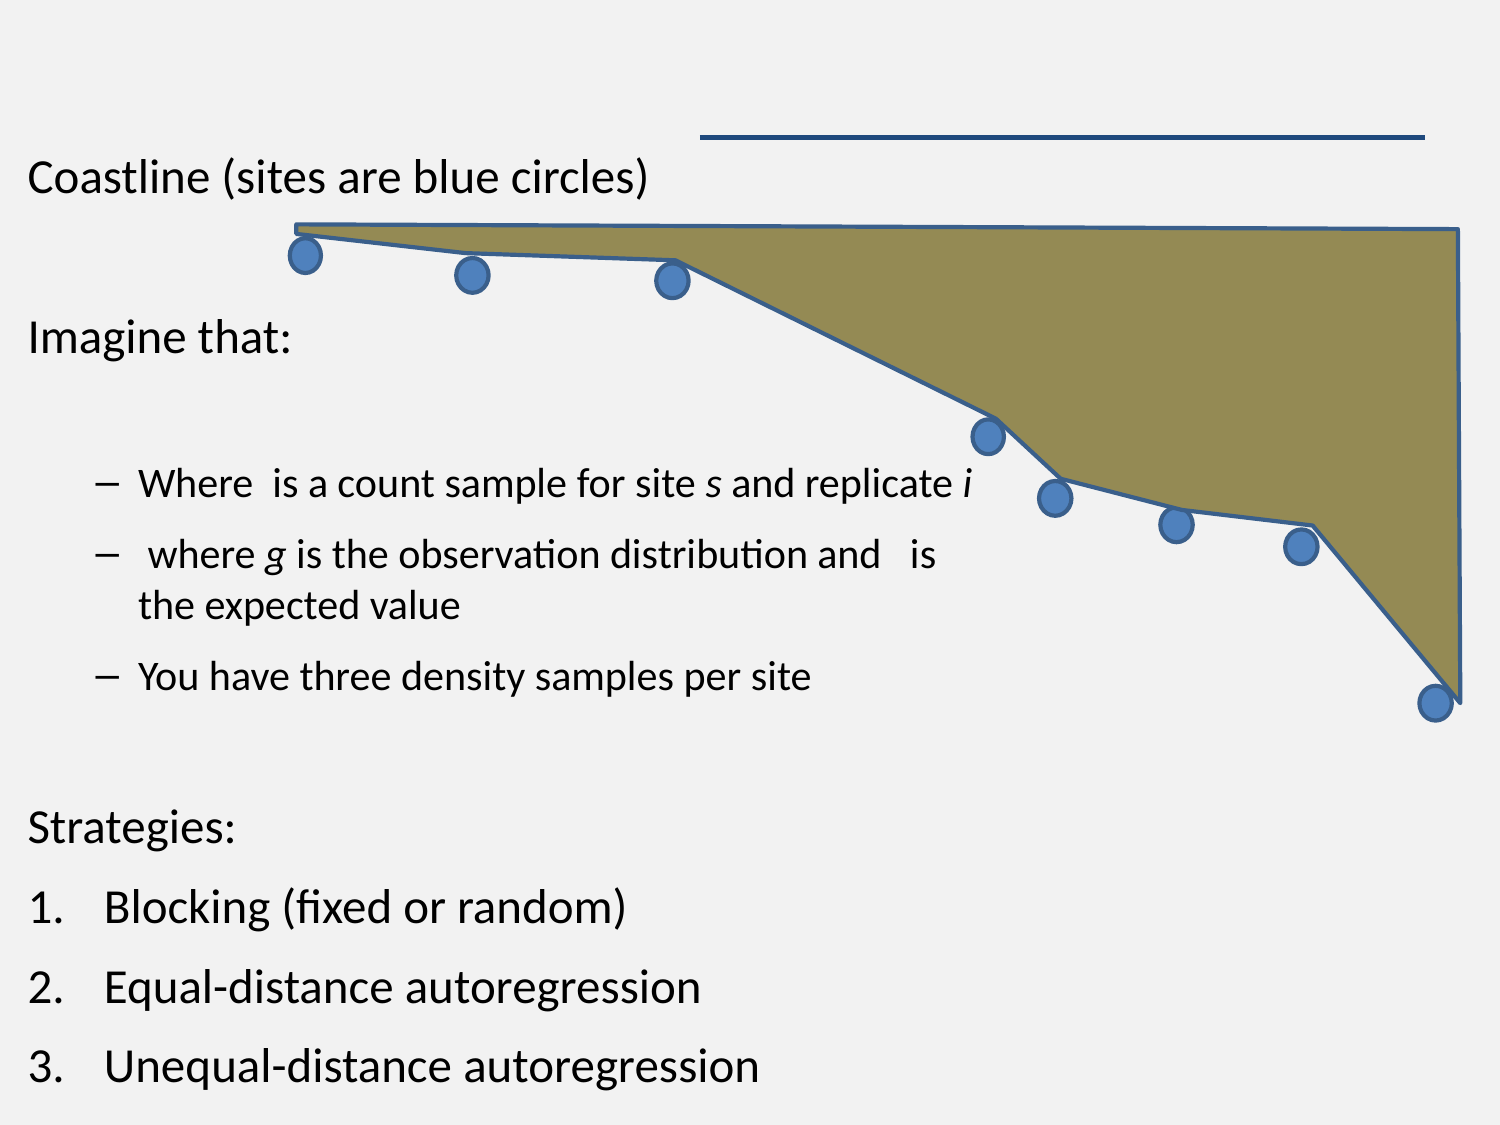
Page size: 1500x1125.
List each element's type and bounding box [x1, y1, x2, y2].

text_box [1417, 683, 1454, 723]
text_box [654, 263, 691, 301]
text_box [1036, 478, 1074, 518]
text_box [970, 417, 1007, 457]
text_box [454, 256, 491, 295]
text_box [294, 222, 1463, 706]
text_box [287, 237, 324, 276]
text_box [1283, 527, 1320, 567]
text_box [1158, 509, 1195, 545]
